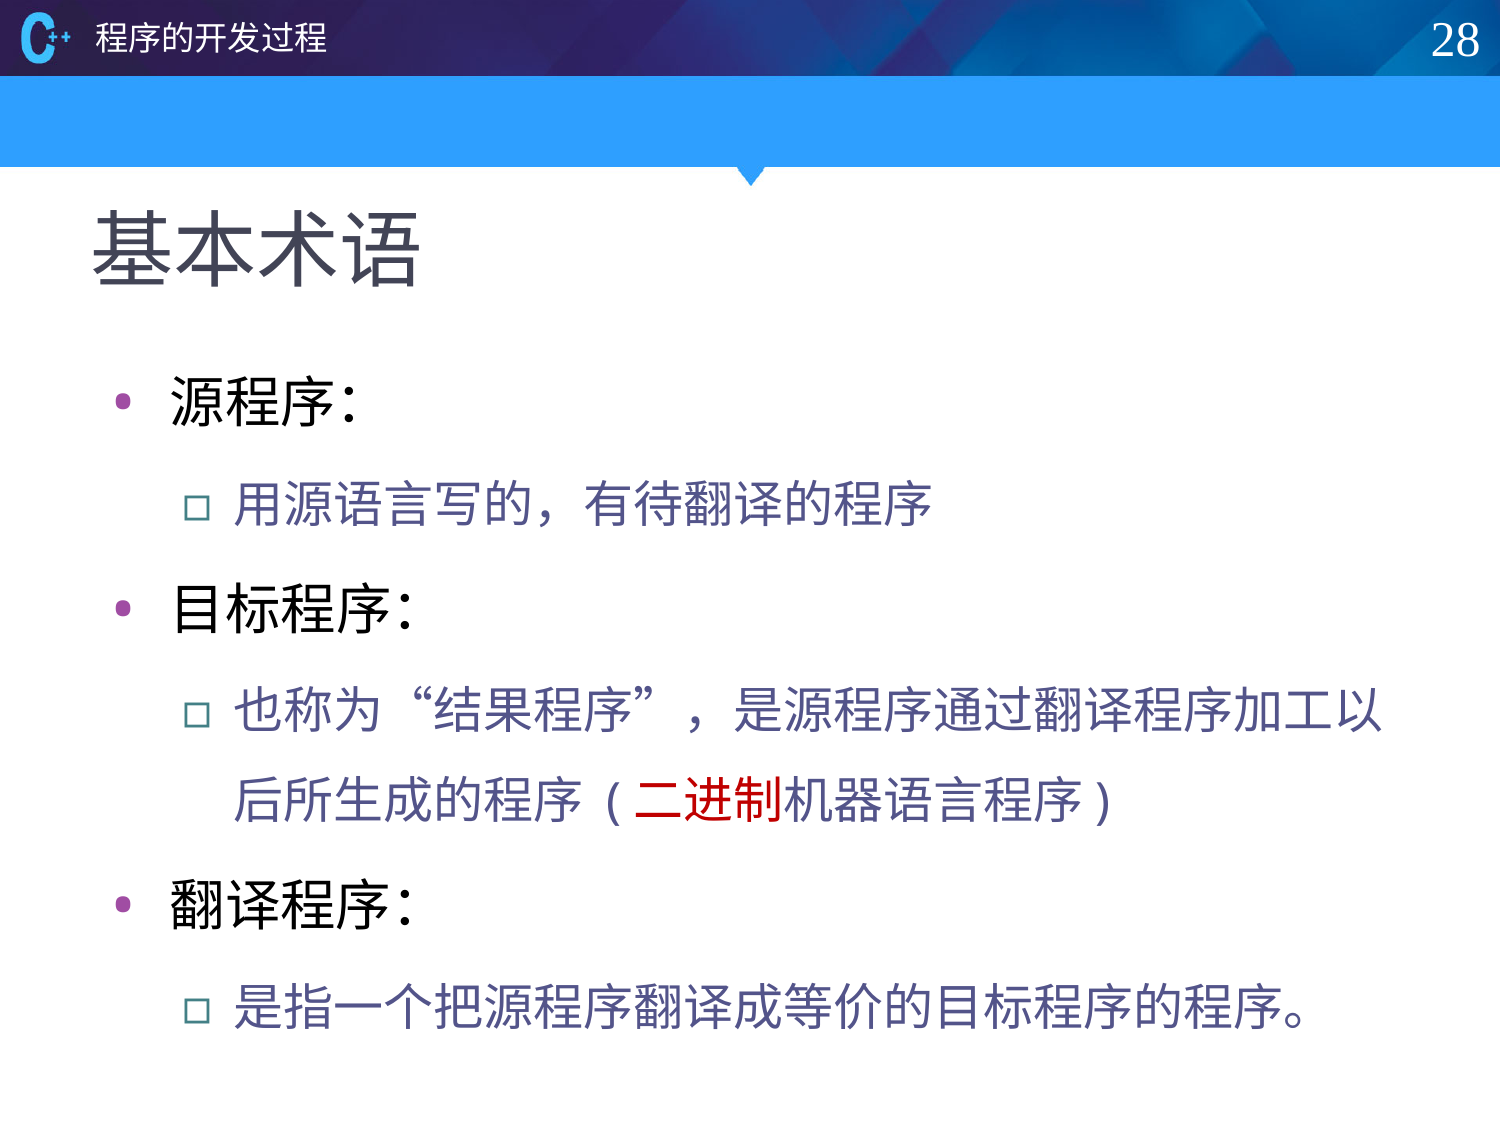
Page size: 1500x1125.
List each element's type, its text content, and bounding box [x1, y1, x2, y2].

title 基本术语 [75, 168, 1425, 326]
list 源程序： 用源语言写的，有待翻译的程序 目标程序： 也称为“结果程序”，是源程序通过翻译程序加工以后所生成的程序 (二进制机器语言程序) 翻译程序： 是指一个把源程序翻译成等价的目标程序的程序。 [75, 326, 1425, 1079]
text_box 程序的开发过程 [75, 1, 1500, 72]
picture [0, 0, 1500, 1125]
